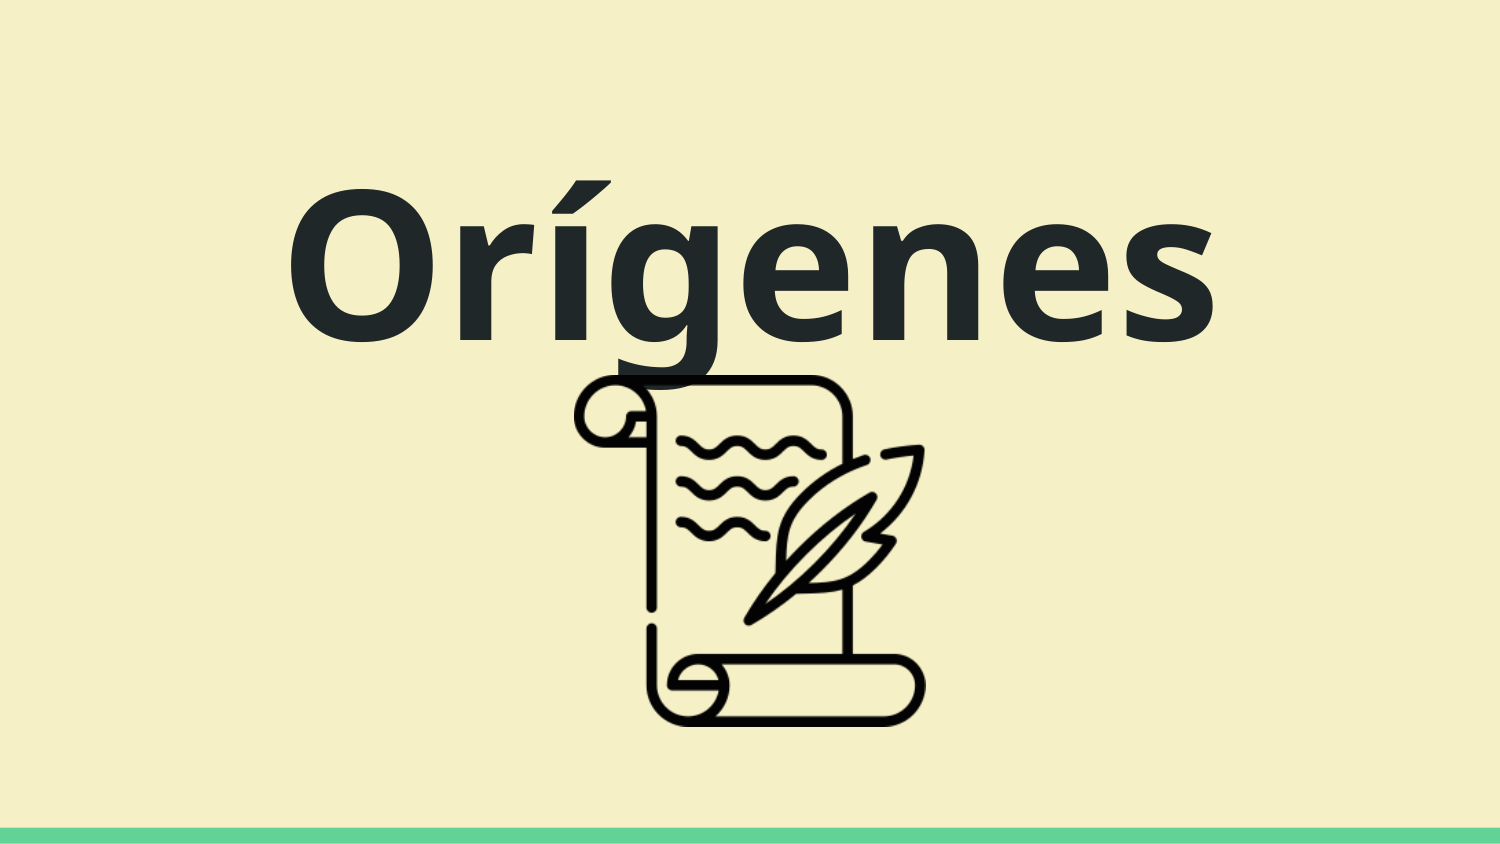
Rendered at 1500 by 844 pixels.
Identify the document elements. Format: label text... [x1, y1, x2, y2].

picture [574, 375, 926, 728]
title Orígenes [18, 99, 1482, 415]
